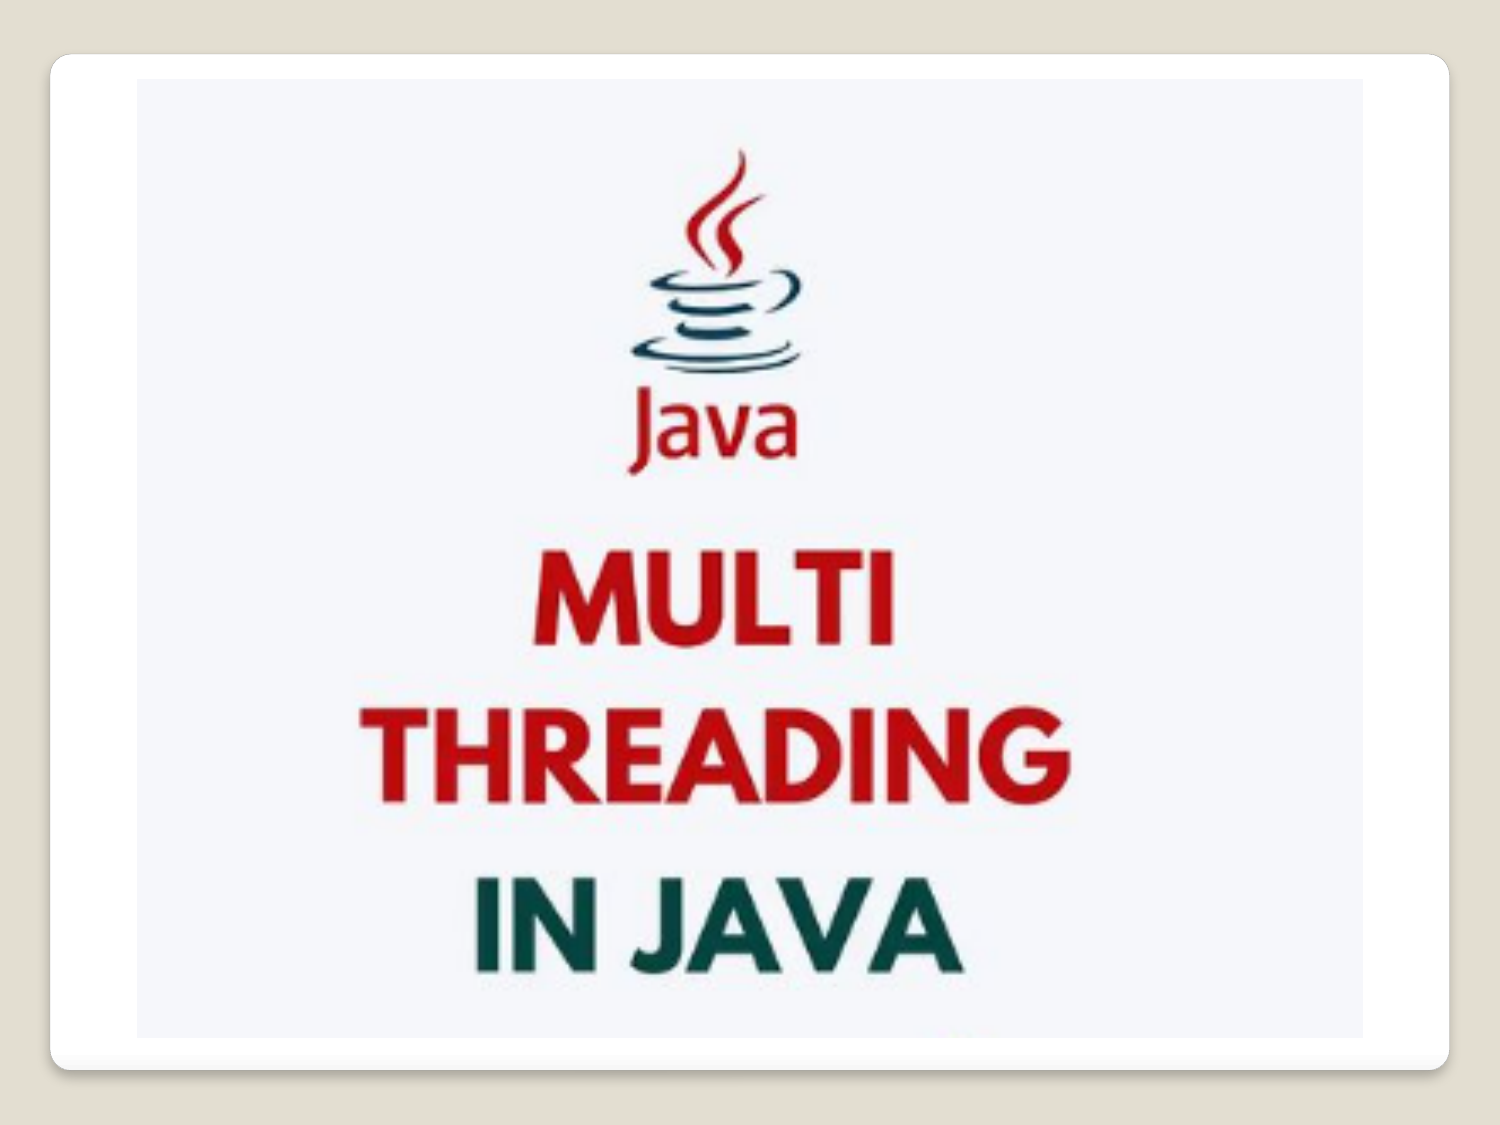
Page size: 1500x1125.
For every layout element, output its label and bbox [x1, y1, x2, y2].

picture [137, 79, 1363, 1039]
